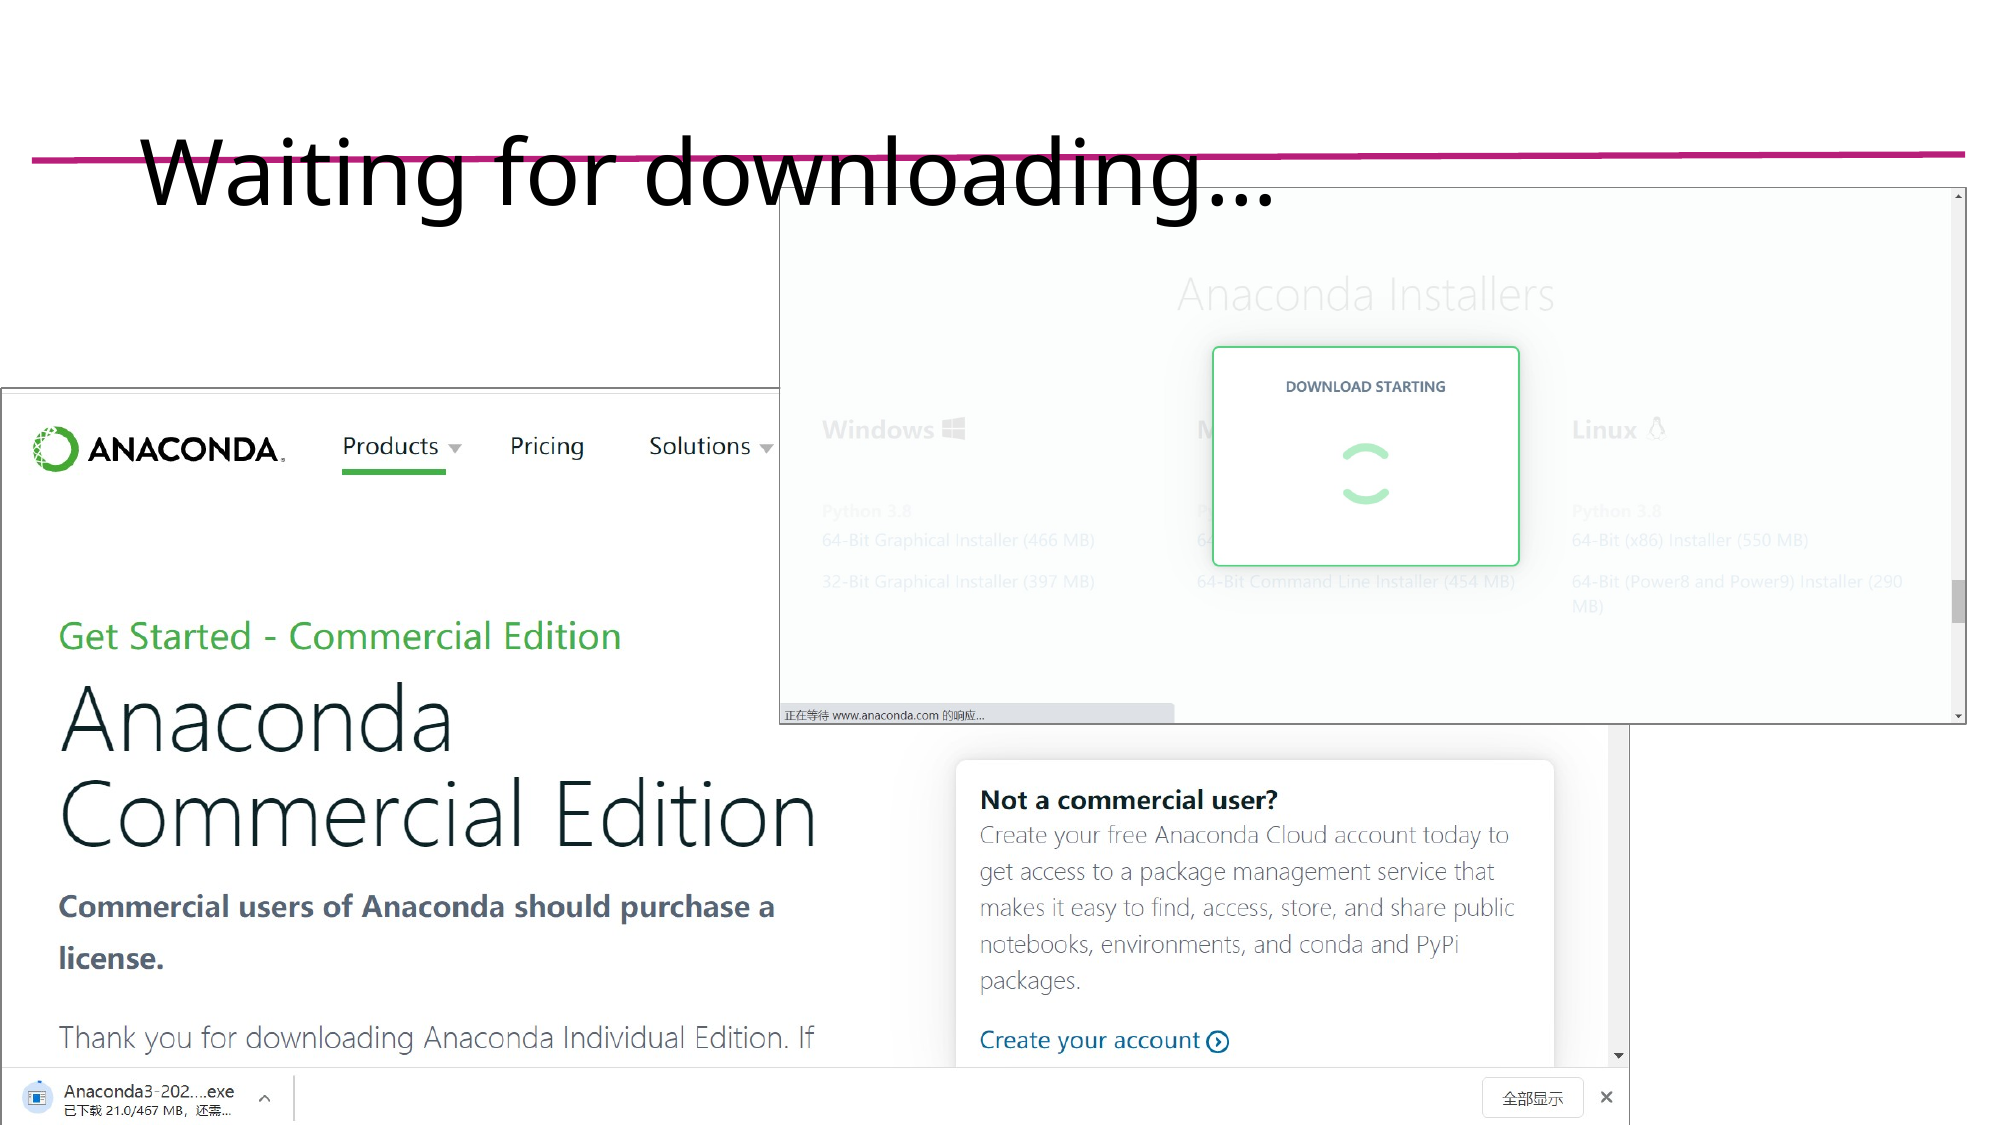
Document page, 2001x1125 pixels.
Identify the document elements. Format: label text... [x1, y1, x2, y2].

text_box [779, 187, 1966, 725]
text_box [1, 387, 1630, 1125]
text_box [1, 393, 1627, 1125]
title Waiting for downloading… [137, 74, 1863, 263]
